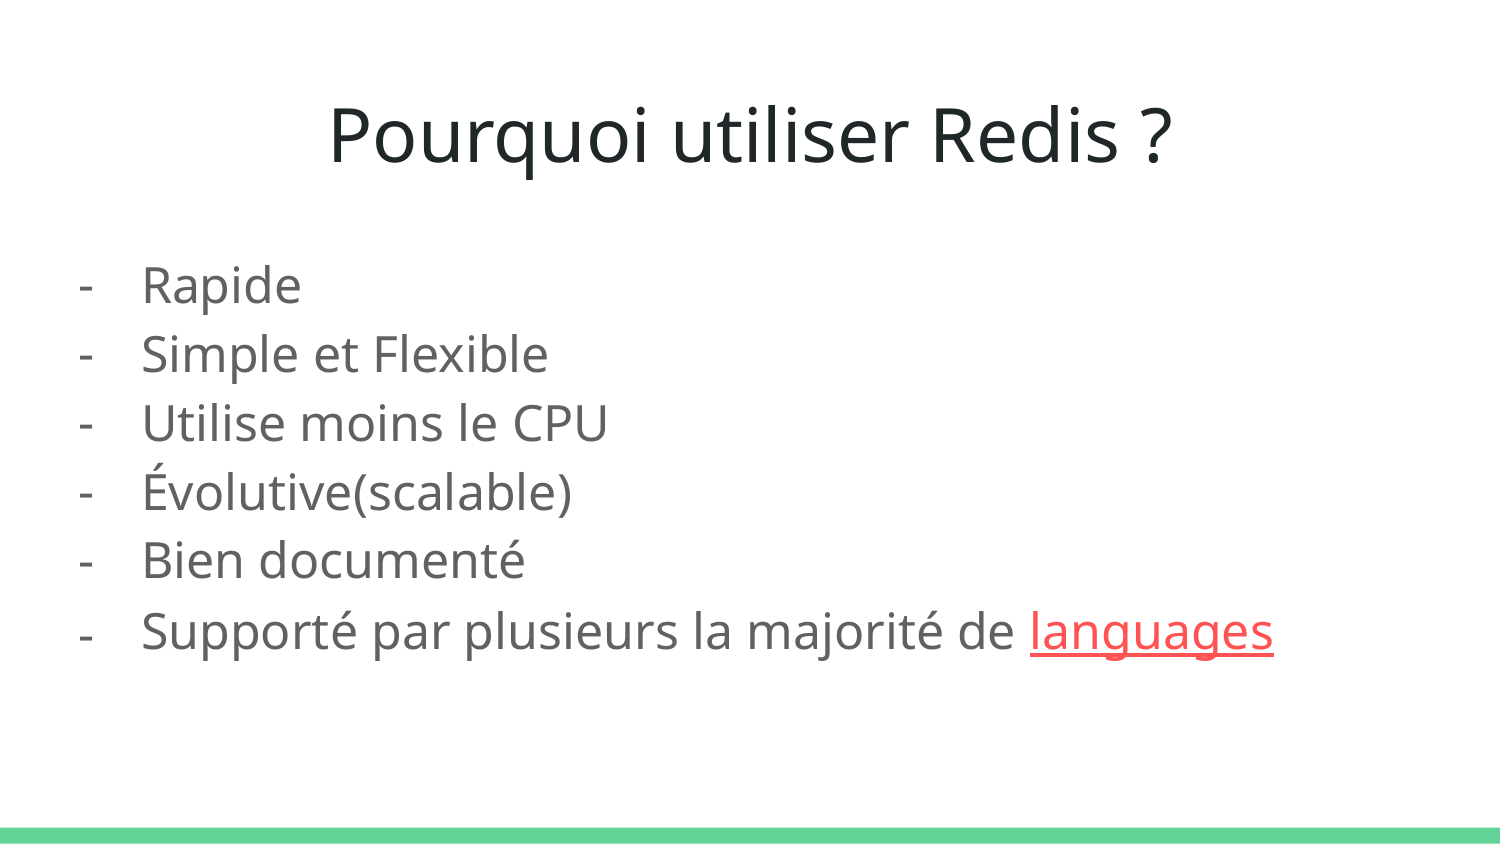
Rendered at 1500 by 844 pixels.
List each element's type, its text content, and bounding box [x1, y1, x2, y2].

list Rapide Simple et Flexible Utilise moins le CPU Évolutive(scalable) Bien documenté Supporté par plusieurs la majorité de languages [51, 229, 1449, 750]
title Pourquoi utiliser Redis ? [51, 72, 1449, 167]
